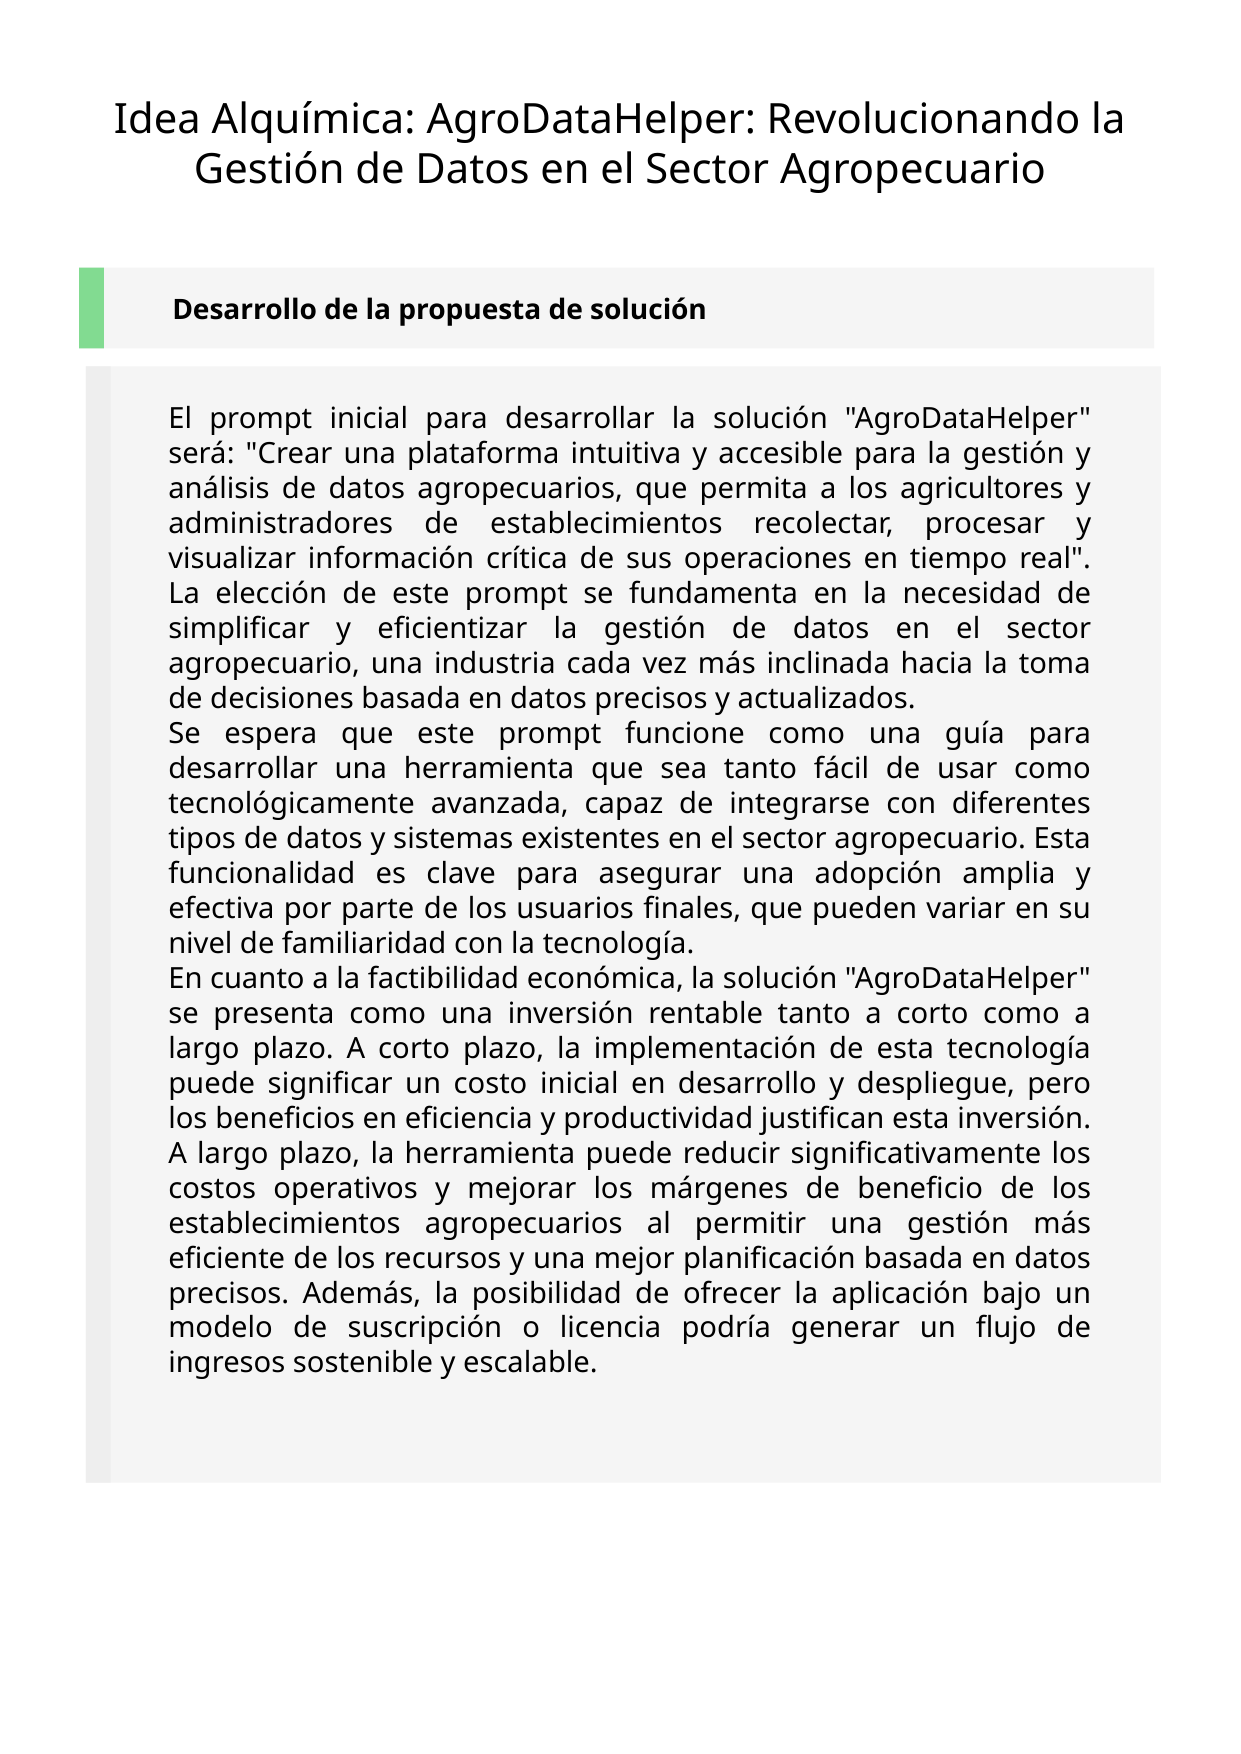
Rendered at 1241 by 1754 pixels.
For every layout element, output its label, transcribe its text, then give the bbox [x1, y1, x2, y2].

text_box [78, 267, 1155, 349]
text_box Idea Alquímica: AgroDataHelper: Revolucionando la Gestión de Datos en el Sector Agropecuario [82, 76, 1158, 207]
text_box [85, 366, 1162, 1483]
